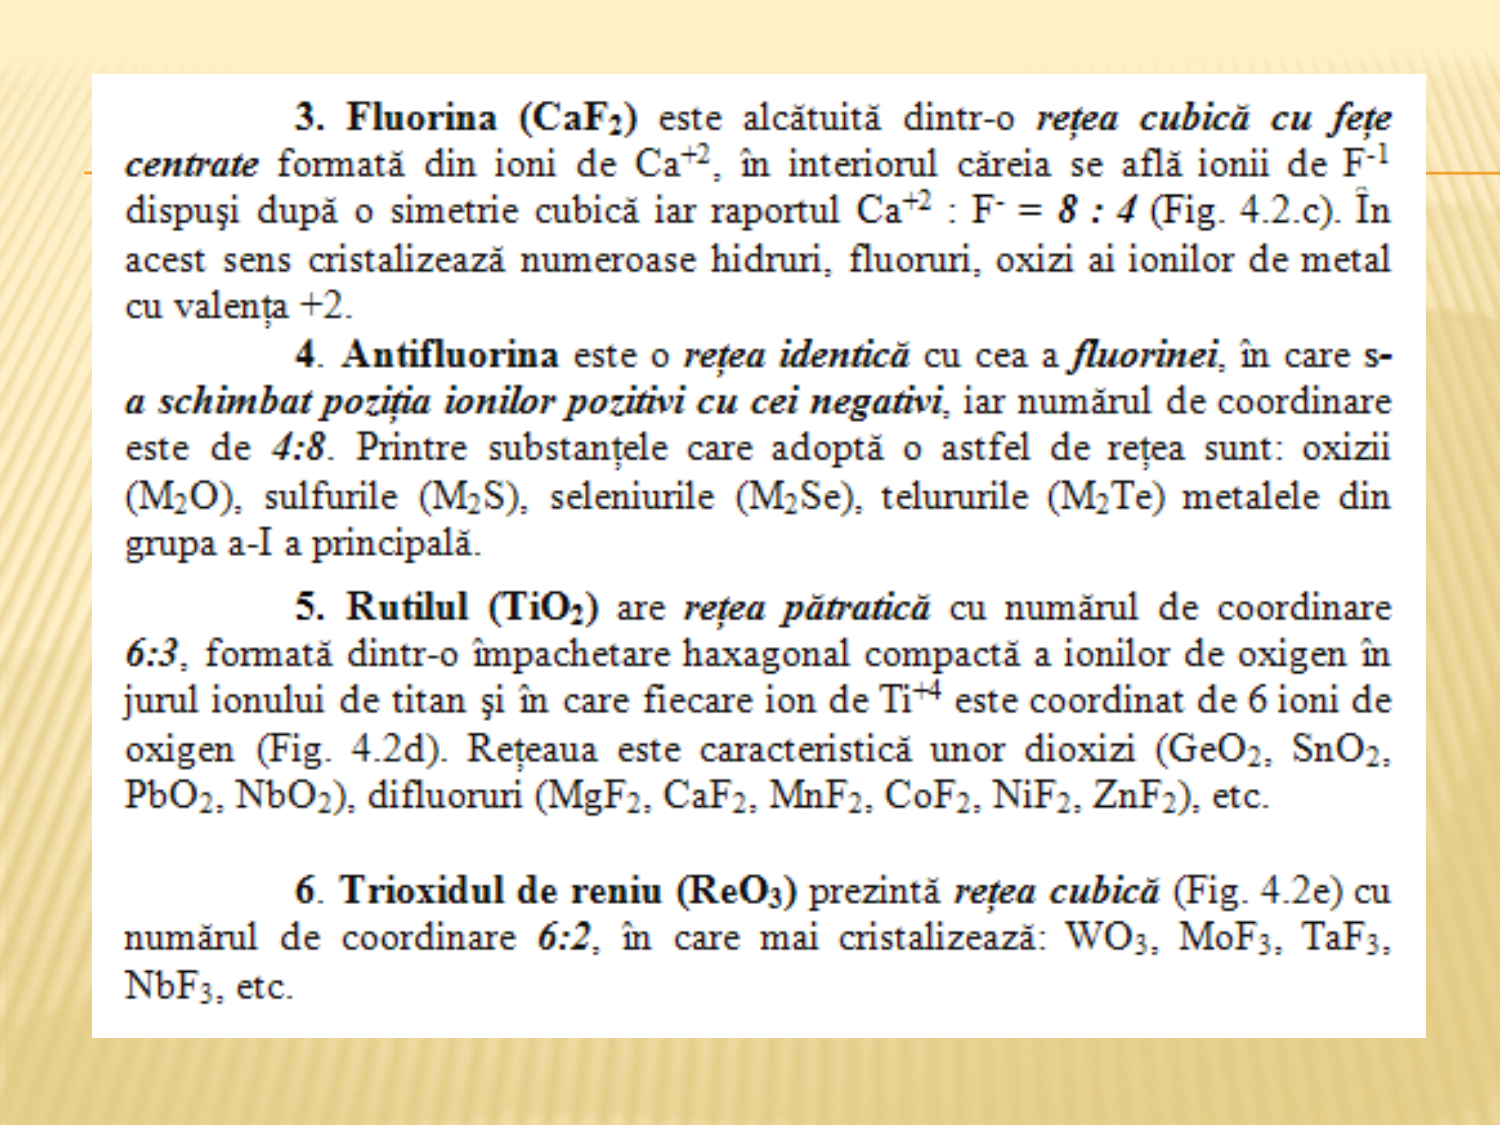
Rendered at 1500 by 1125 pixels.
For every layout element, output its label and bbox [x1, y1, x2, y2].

picture [91, 74, 1426, 1038]
